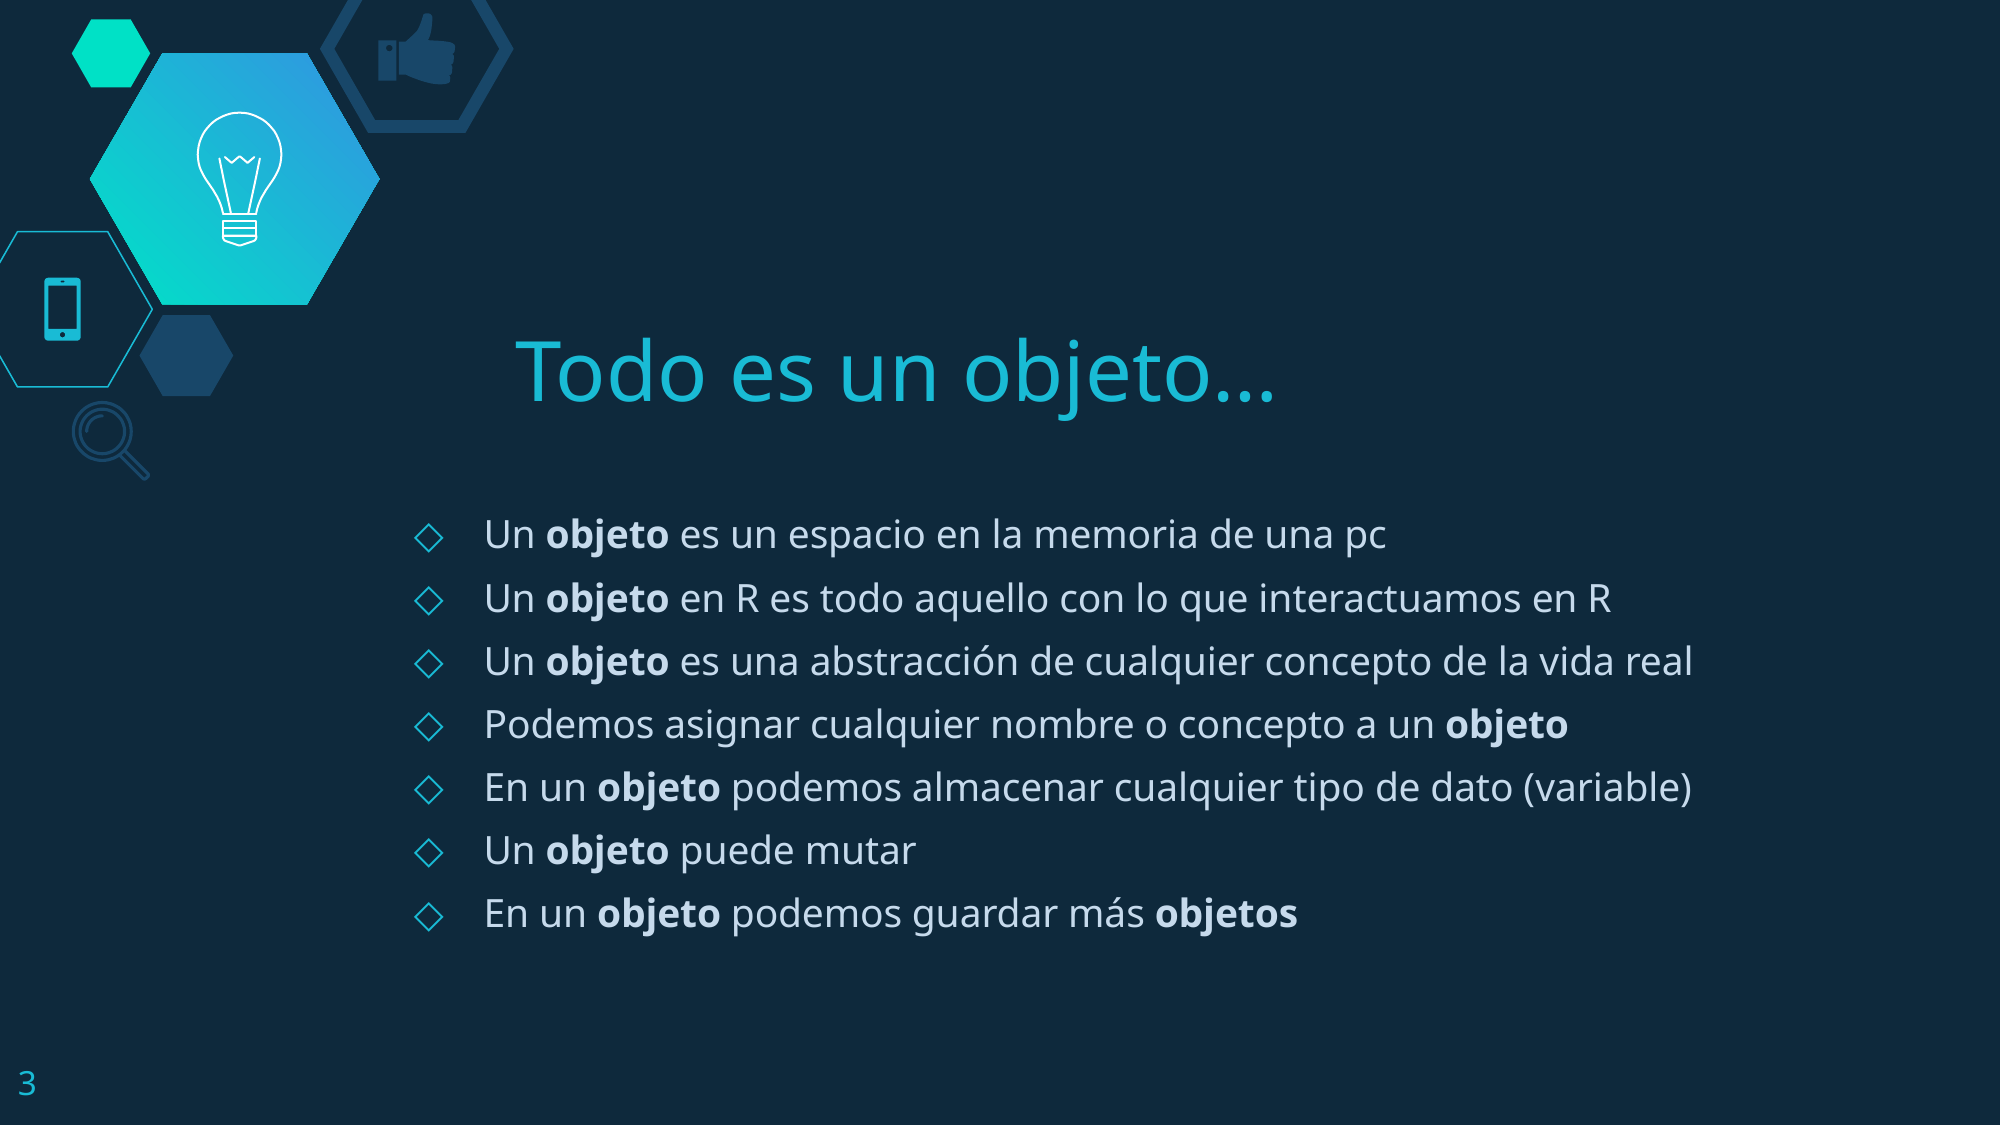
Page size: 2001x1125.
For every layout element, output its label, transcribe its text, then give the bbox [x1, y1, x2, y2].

text_box Un objeto es un espacio en la memoria de una pc Un objeto en R es todo aquello con lo que interactuamos en R Un objeto es una abstracción de cualquier concepto de la vida real Podemos asignar cualquier nombre o concepto a un objeto En un objeto podemos almacenar cualquier tipo de dato (variable) Un objeto puede mutar En un objeto podemos guardar más objetos [368, 495, 2000, 987]
slide_number 3 [2, 1046, 123, 1125]
title Todo es un objeto… [500, 327, 1312, 434]
